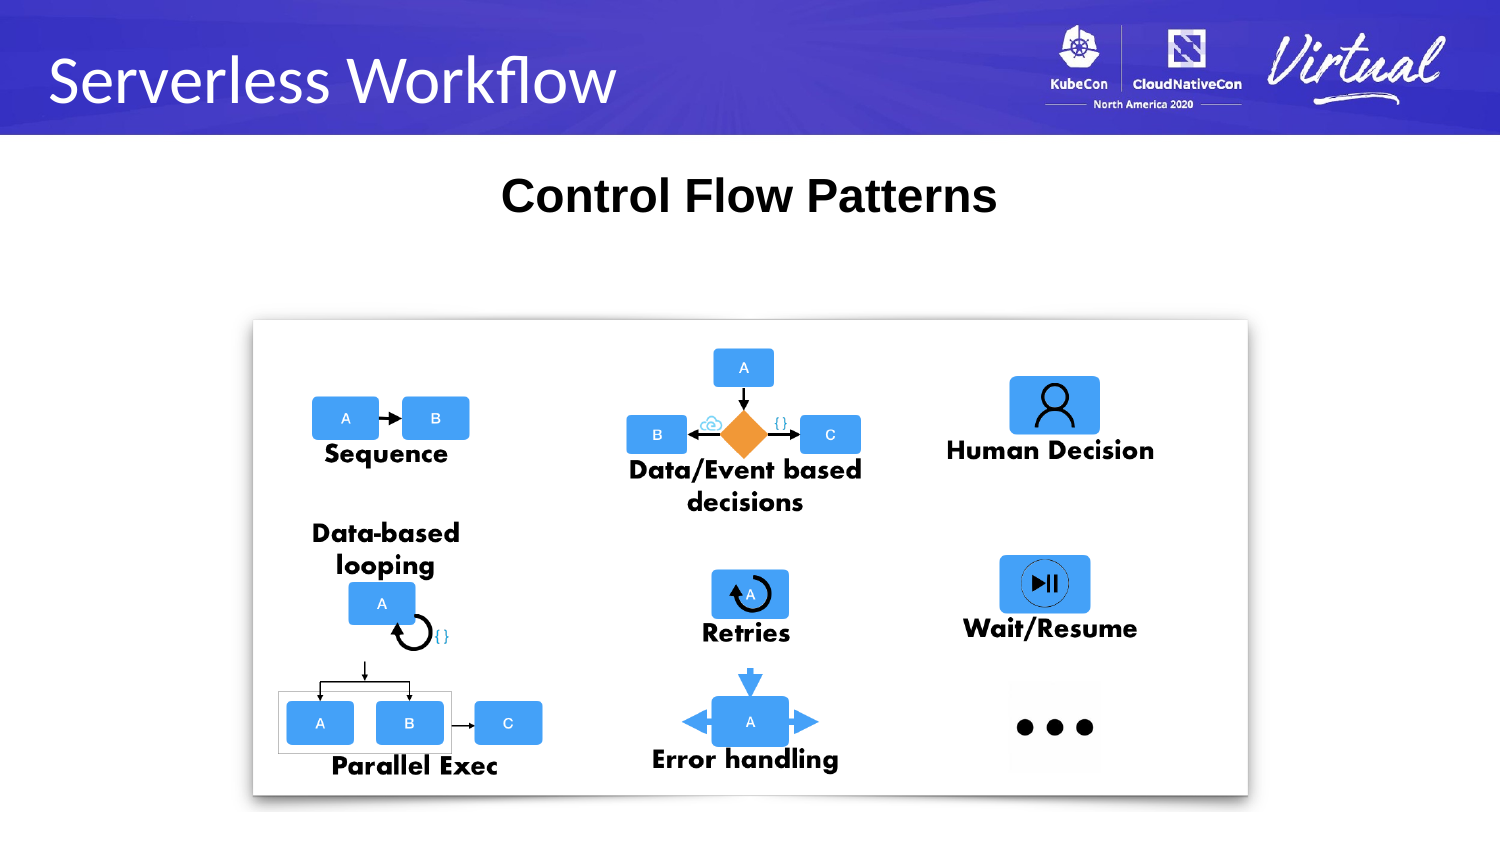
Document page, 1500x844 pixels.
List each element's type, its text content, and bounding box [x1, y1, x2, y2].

title Serverless Workflow [37, 0, 1294, 164]
picture [0, 0, 1500, 844]
